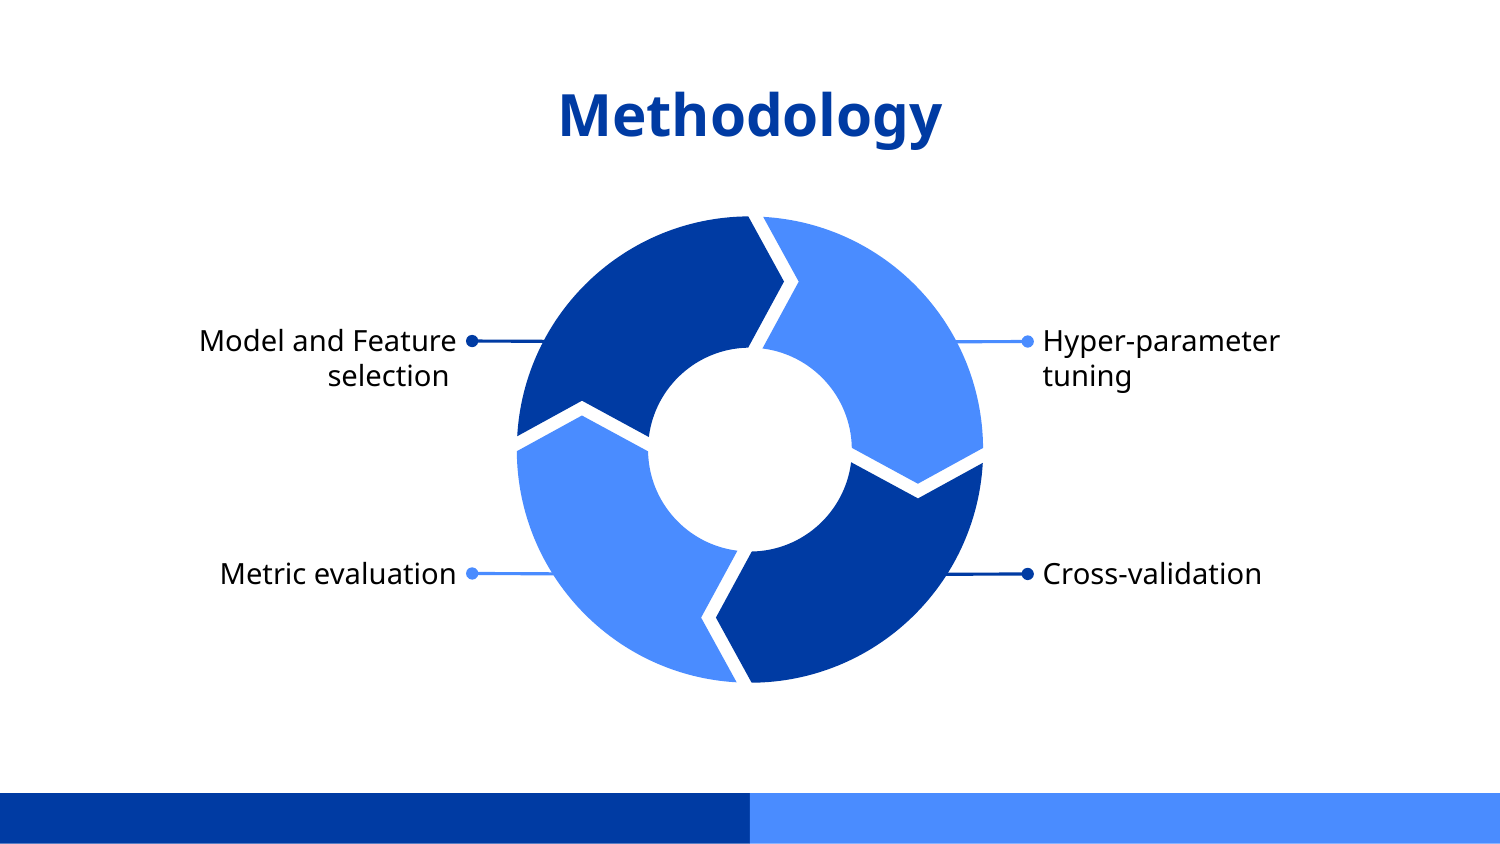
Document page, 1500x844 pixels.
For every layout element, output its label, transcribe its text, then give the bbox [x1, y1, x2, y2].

subtitle Hyper-parameter tuning [1027, 307, 1383, 375]
text_box [517, 216, 785, 438]
text_box [516, 415, 738, 683]
text_box [762, 216, 984, 484]
subtitle Cross-validation [1027, 540, 1383, 608]
subtitle Metric evaluation [116, 540, 473, 608]
subtitle Model and Feature selection [47, 307, 473, 375]
text_box [715, 462, 983, 683]
title Methodology [117, 62, 1383, 217]
